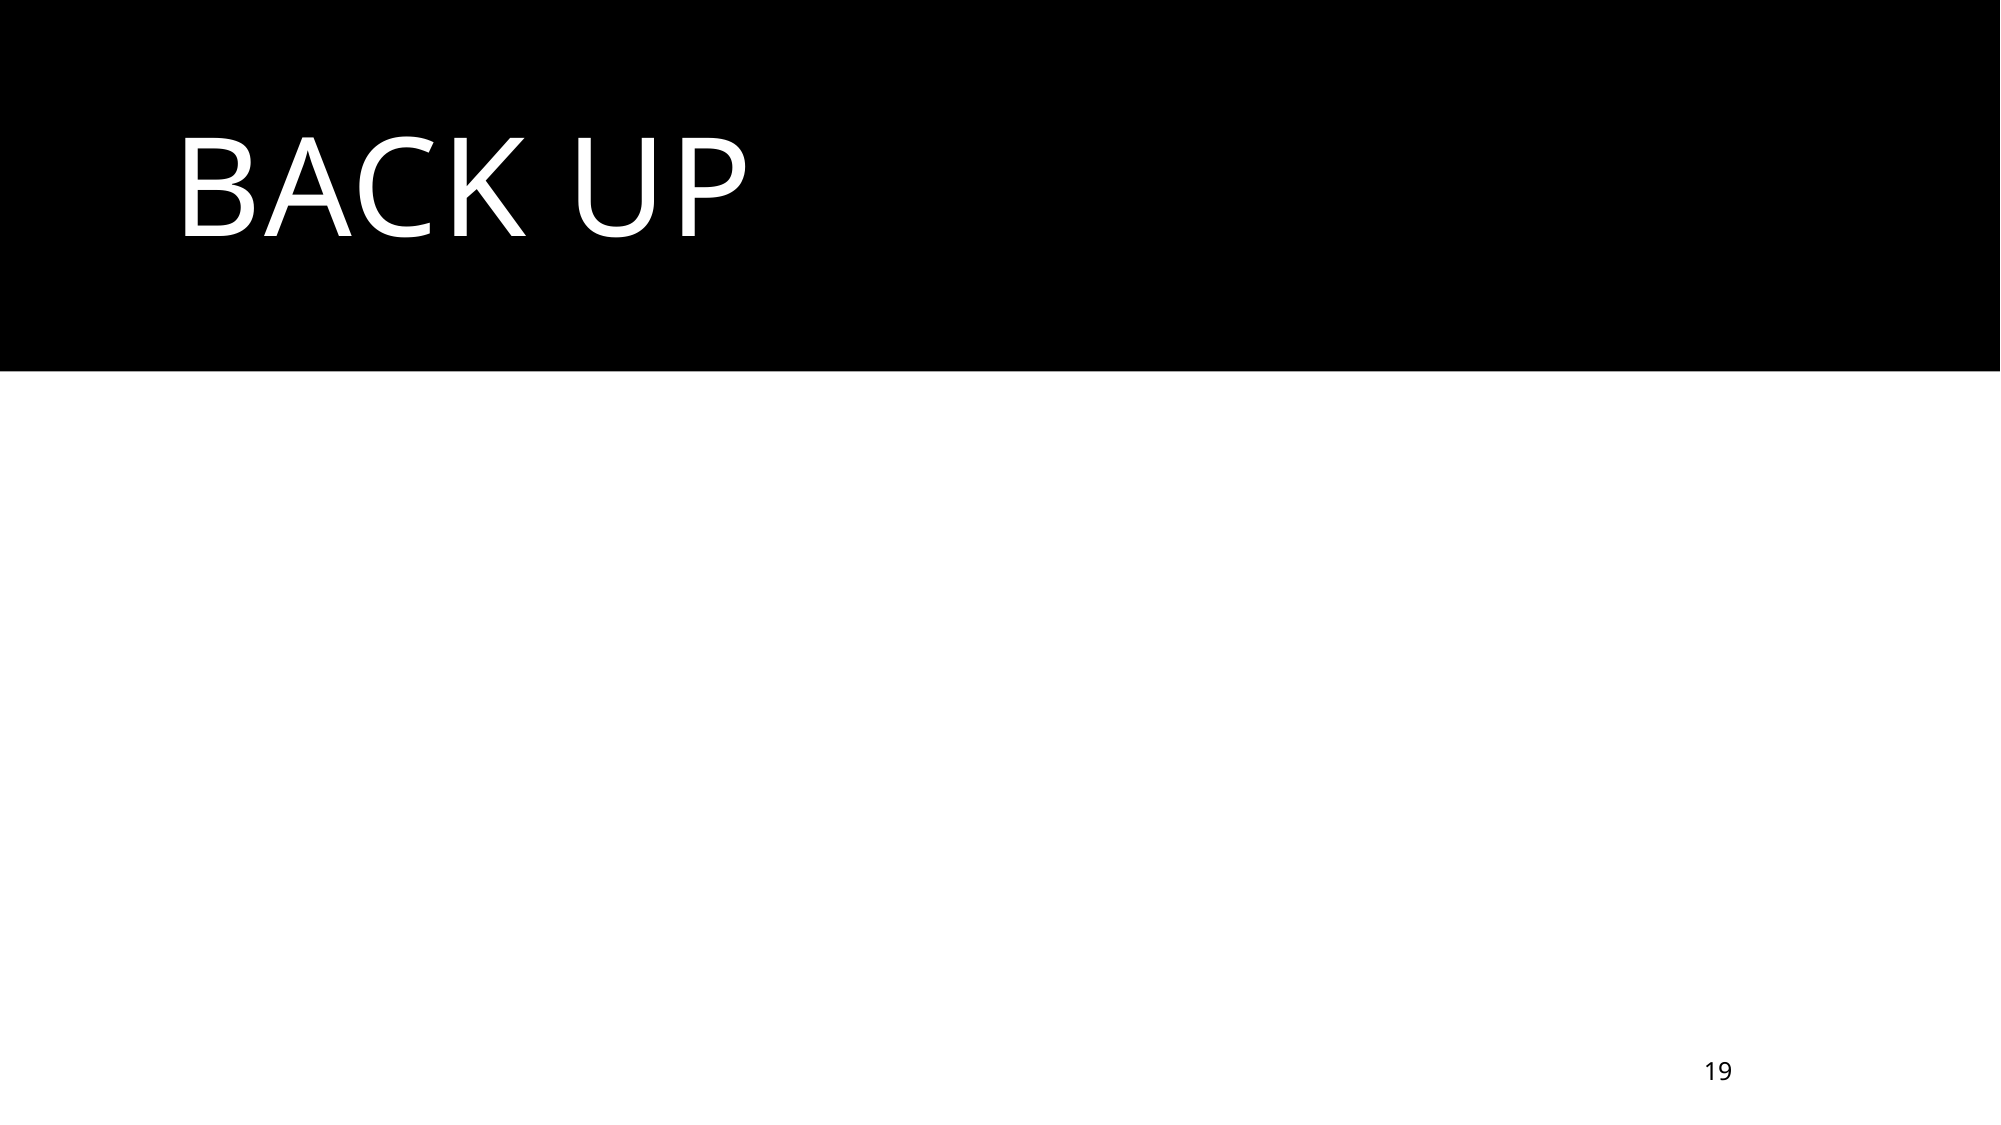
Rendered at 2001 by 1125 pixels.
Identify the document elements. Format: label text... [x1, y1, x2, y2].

slide_number 19 [1688, 1042, 1842, 1103]
title Back up [157, 52, 1842, 332]
